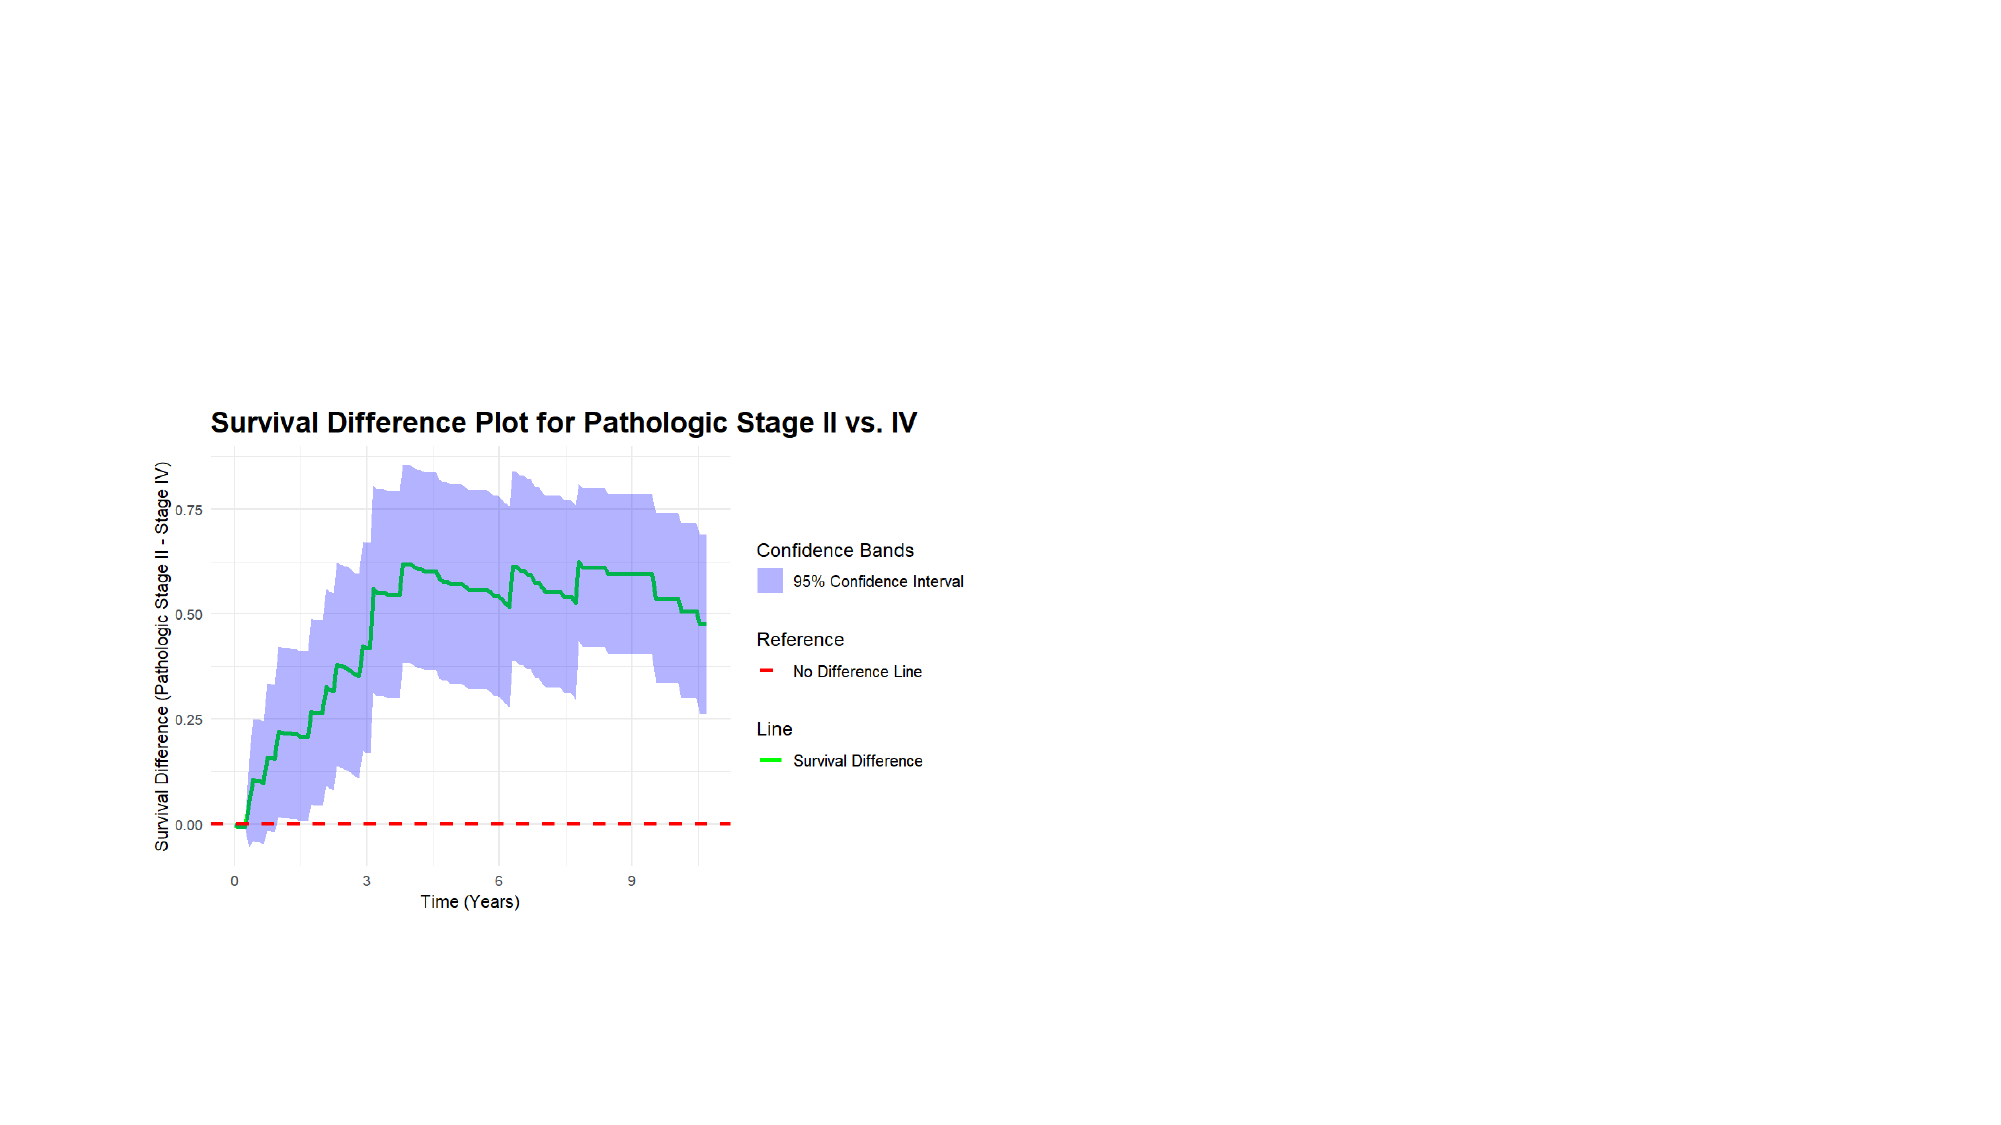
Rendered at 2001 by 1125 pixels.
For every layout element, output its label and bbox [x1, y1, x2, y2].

list [137, 393, 988, 920]
